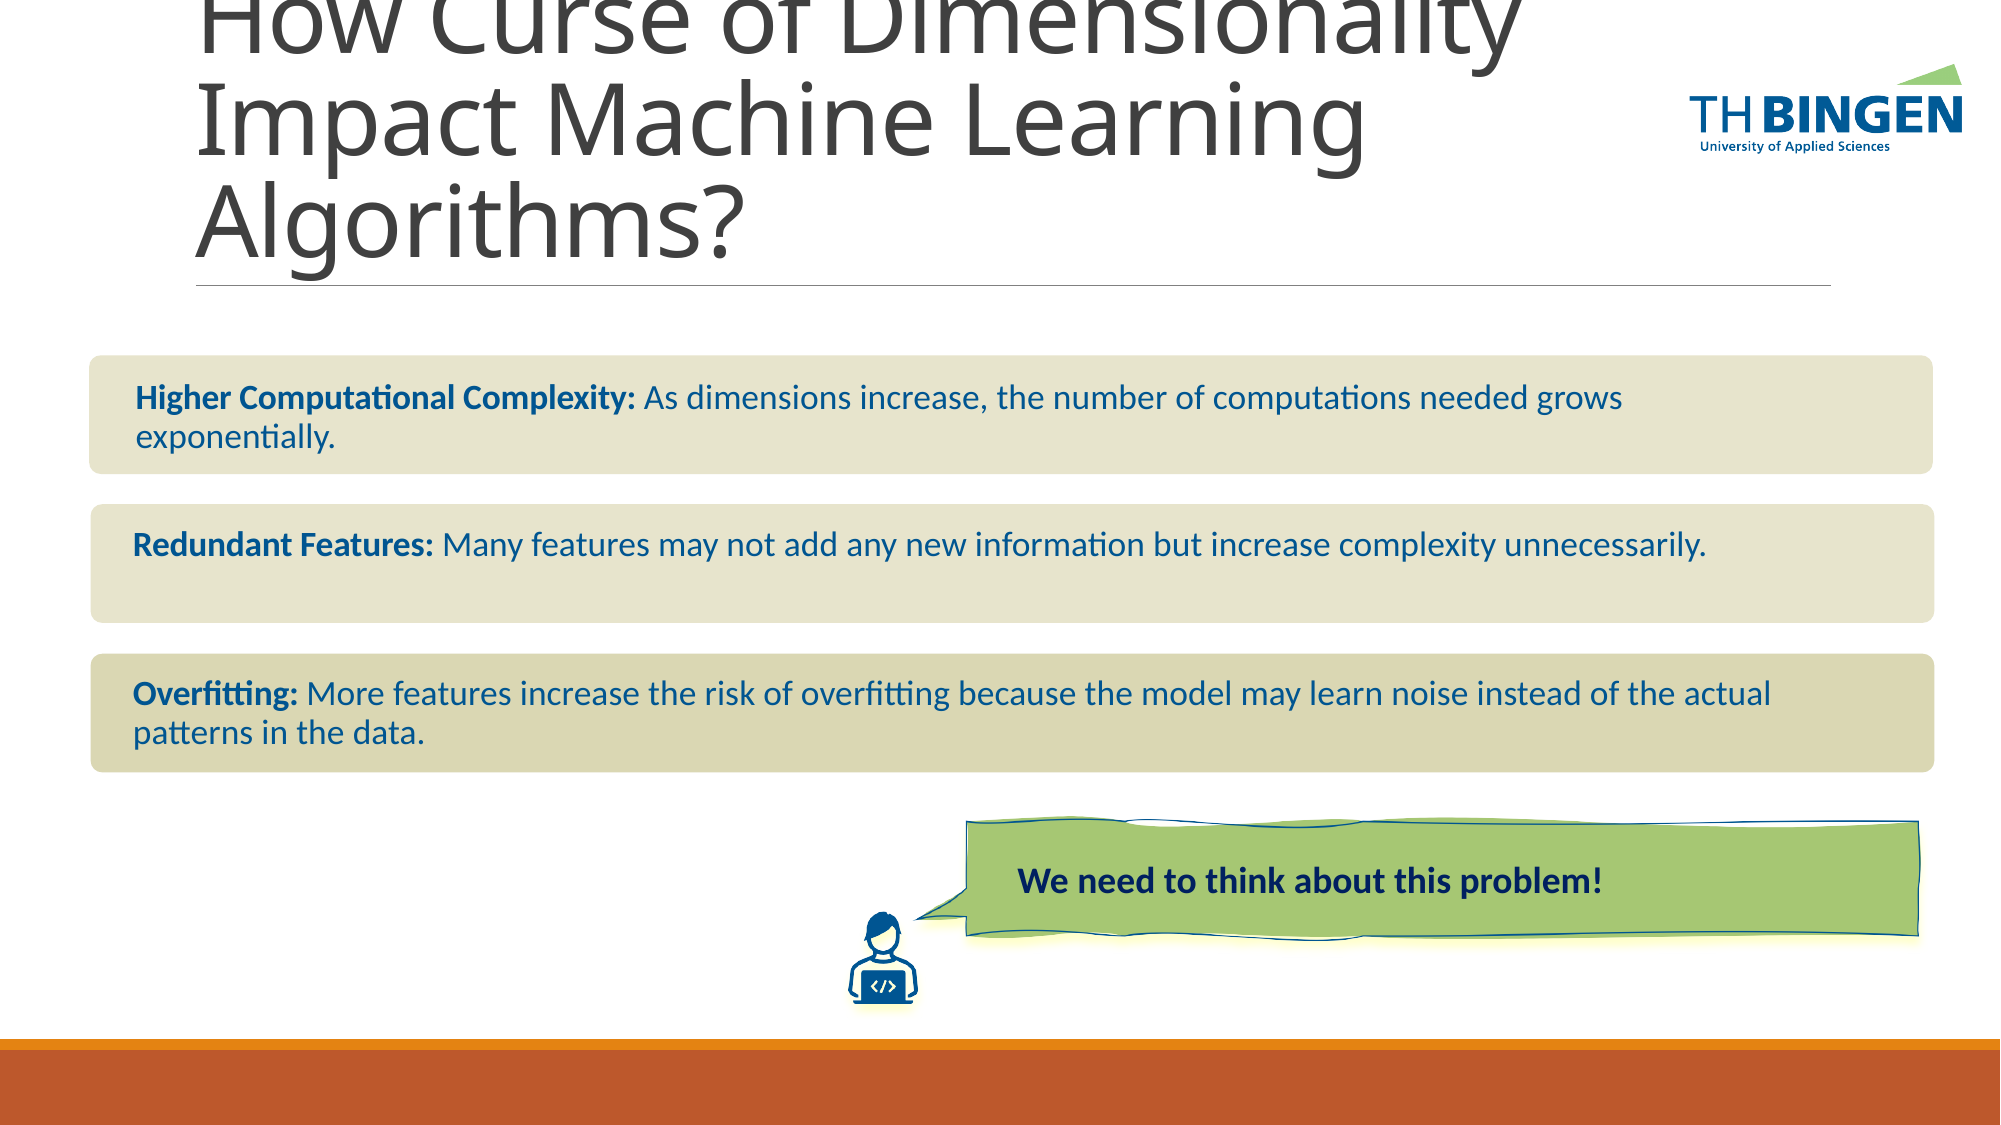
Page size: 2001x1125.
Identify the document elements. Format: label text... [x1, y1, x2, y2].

picture [847, 815, 1921, 1004]
text_box [89, 355, 1933, 475]
picture [1650, 0, 2000, 233]
text_box Redundant Features: Many features may not add any new information but increase complexity unnecessarily. [130, 518, 1867, 610]
title How Curse of Dimensionality Impact Machine Learning Algorithms? [180, 47, 1830, 285]
text_box [90, 653, 1935, 773]
text_box Overfitting: More features increase the risk of overfitting because the model may learn noise instead of the actual patterns in the data. [130, 666, 1889, 798]
text_box Higher Computational Complexity: As dimensions increase, the number of computations needed grows exponentially. [133, 370, 1836, 456]
text_box [90, 504, 1935, 623]
